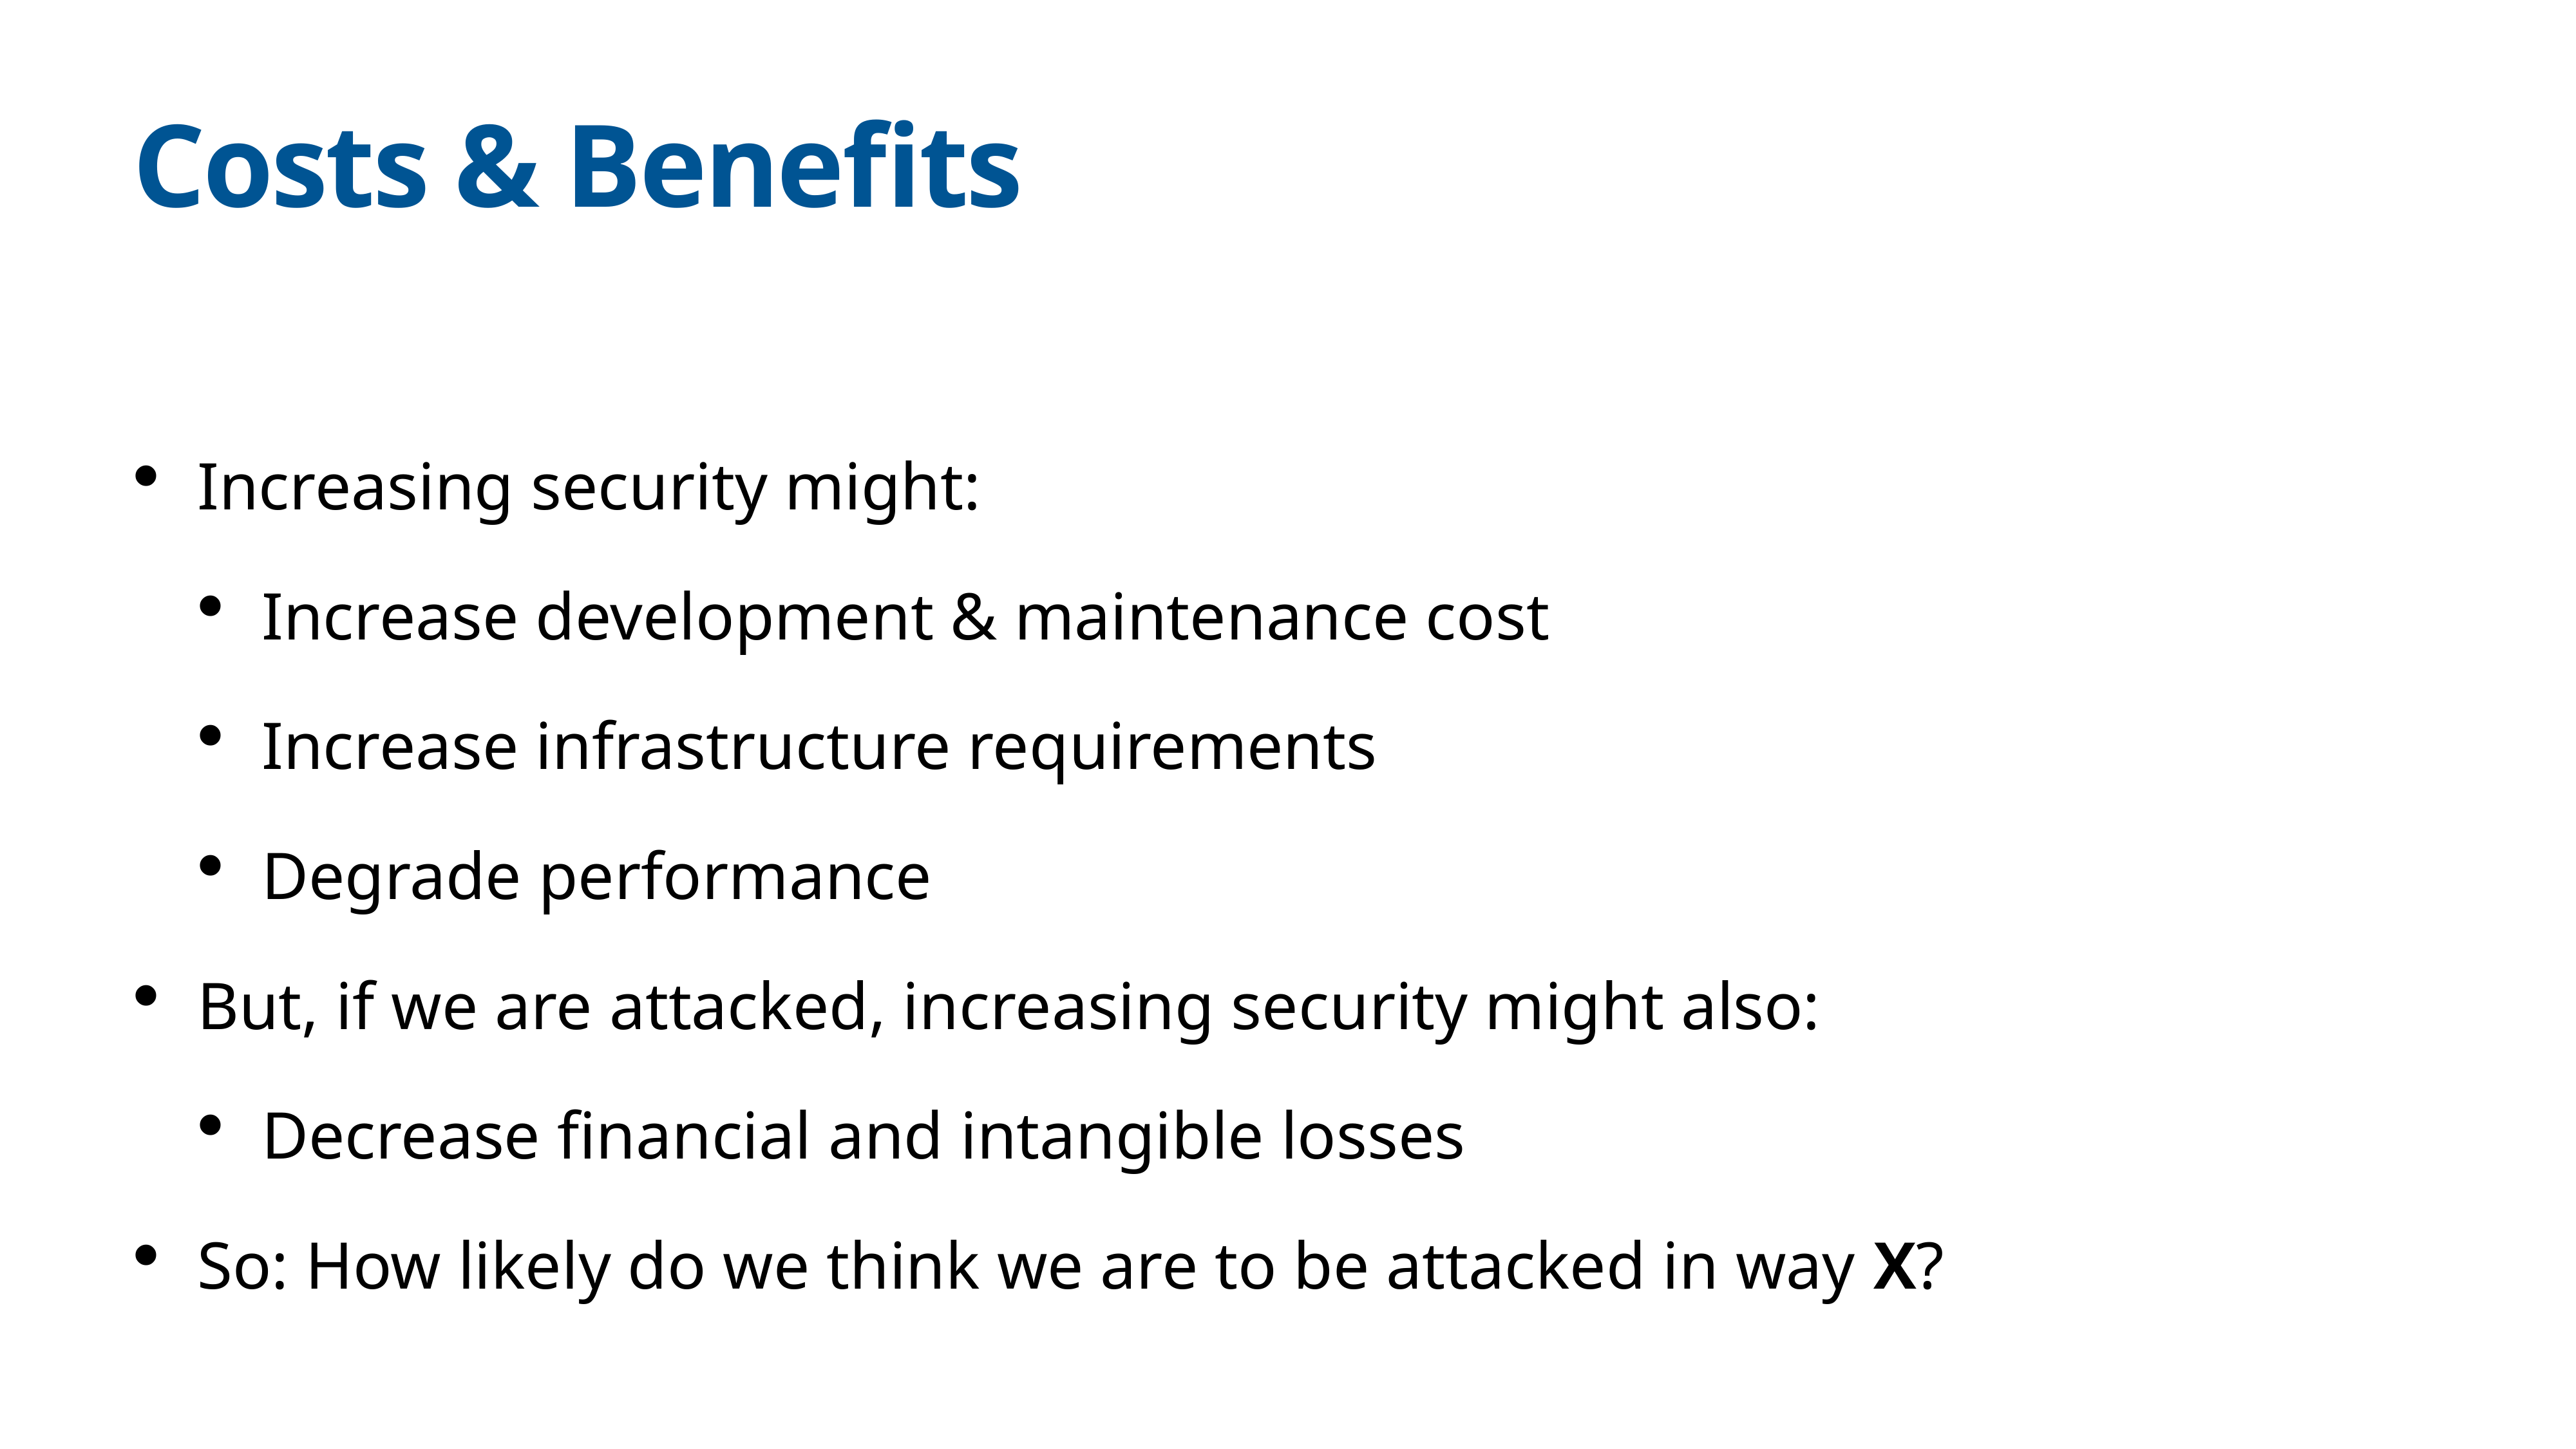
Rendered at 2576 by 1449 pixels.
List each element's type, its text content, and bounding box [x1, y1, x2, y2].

list Increasing security might: Increase development & maintenance cost Increase infrastructure requirements Degrade performance But, if we are attacked, increasing security might also: Decrease financial and intangible losses So: How likely do we think we are to be attacked in way X? [127, 448, 2449, 1321]
title Costs & Benefits [127, 113, 2449, 266]
